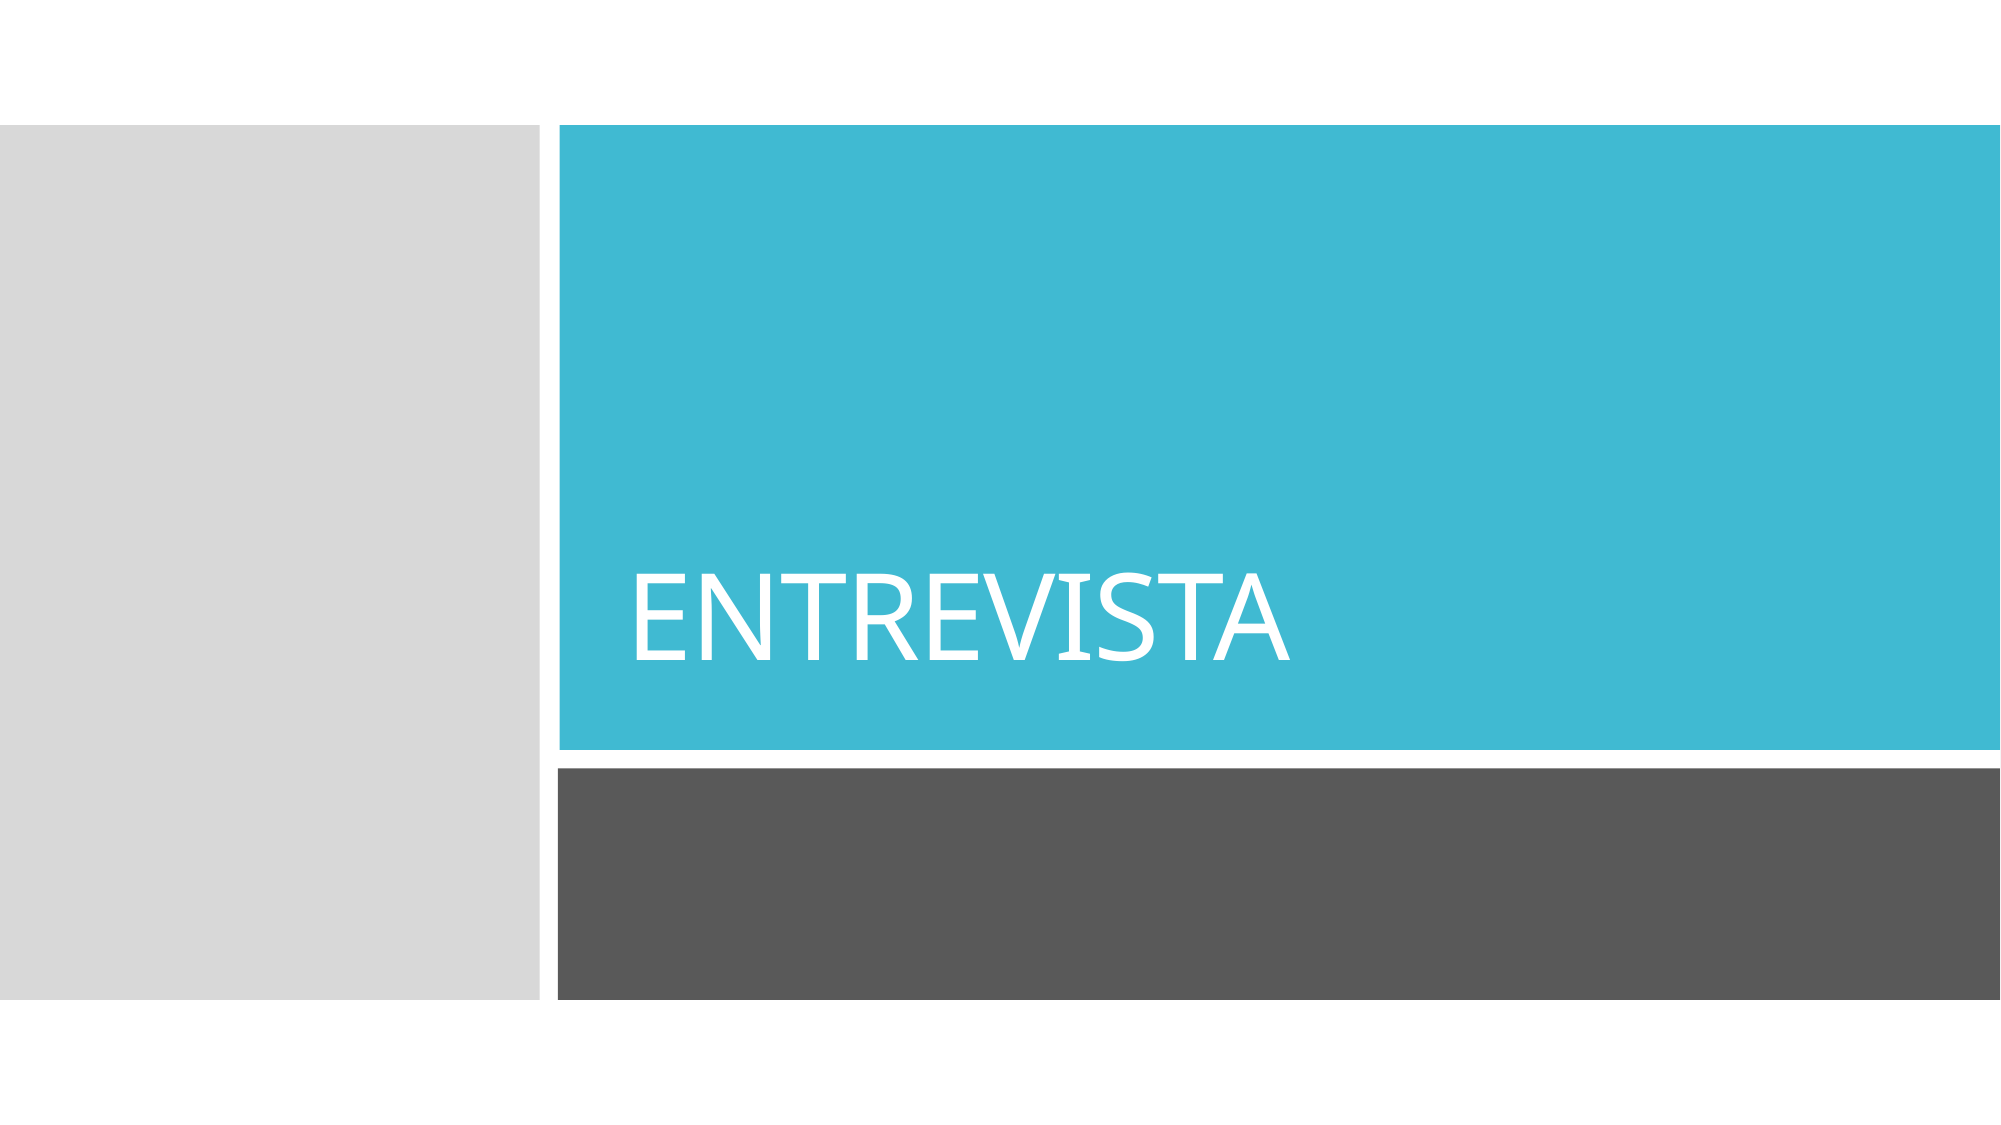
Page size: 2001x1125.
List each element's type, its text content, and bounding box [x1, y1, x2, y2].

text_box [557, 768, 2000, 1001]
text_box [0, 124, 541, 1001]
title ENTREVISTA [610, 213, 1790, 698]
text_box [0, 0, 2000, 1125]
text_box [559, 124, 2000, 751]
